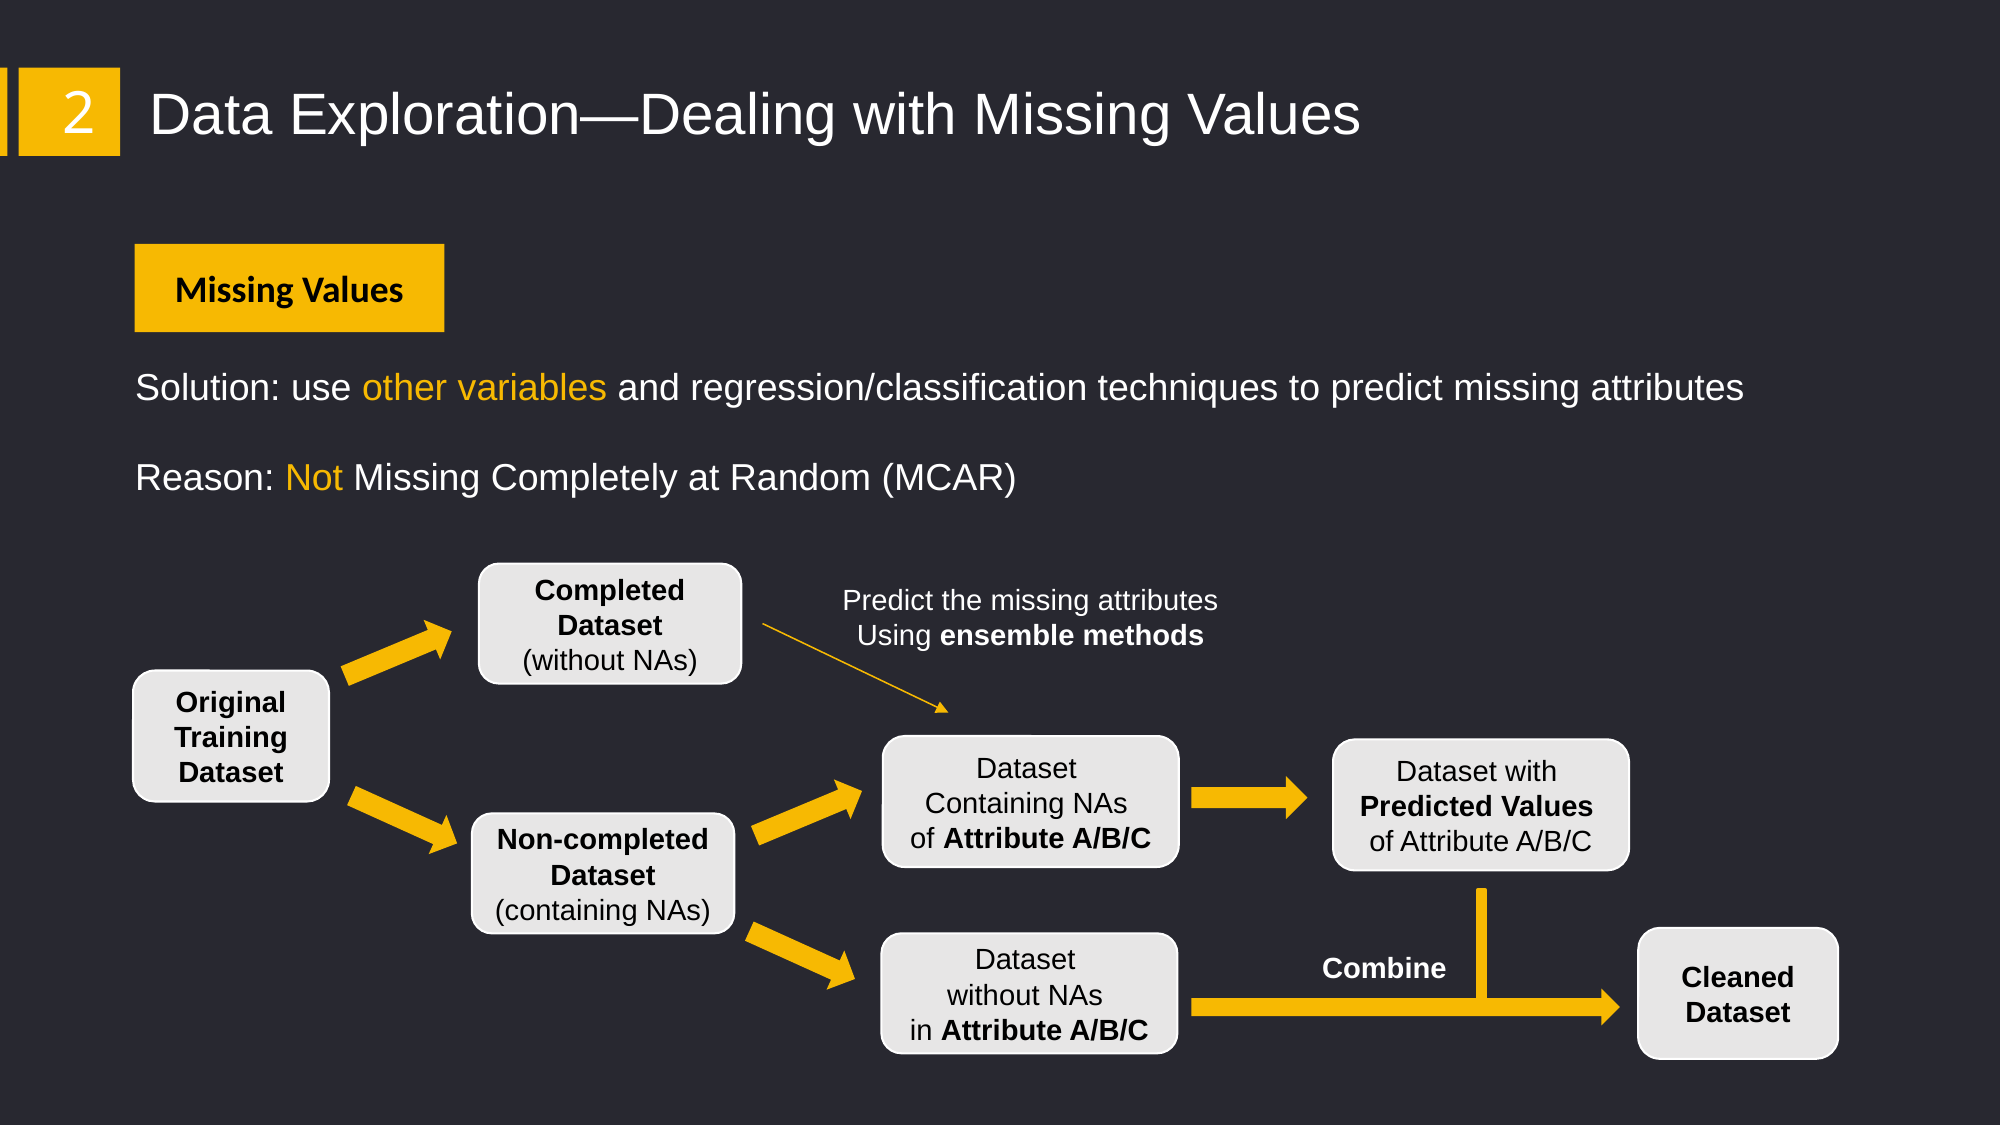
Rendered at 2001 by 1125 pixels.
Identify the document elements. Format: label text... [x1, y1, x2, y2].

text_box [92, 67, 121, 156]
text_box Data Exploration—Dealing with Missing Values [134, 69, 1563, 155]
text_box [18, 67, 47, 156]
text_box 2 [47, 67, 92, 156]
text_box Missing Values [134, 243, 445, 333]
text_box Solution: use other variables and regression/classification techniques to predict missing attributes Reason: Not Missing Completely at Random (MCAR) [120, 355, 1912, 527]
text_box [132, 563, 1839, 1060]
text_box [0, 67, 8, 156]
